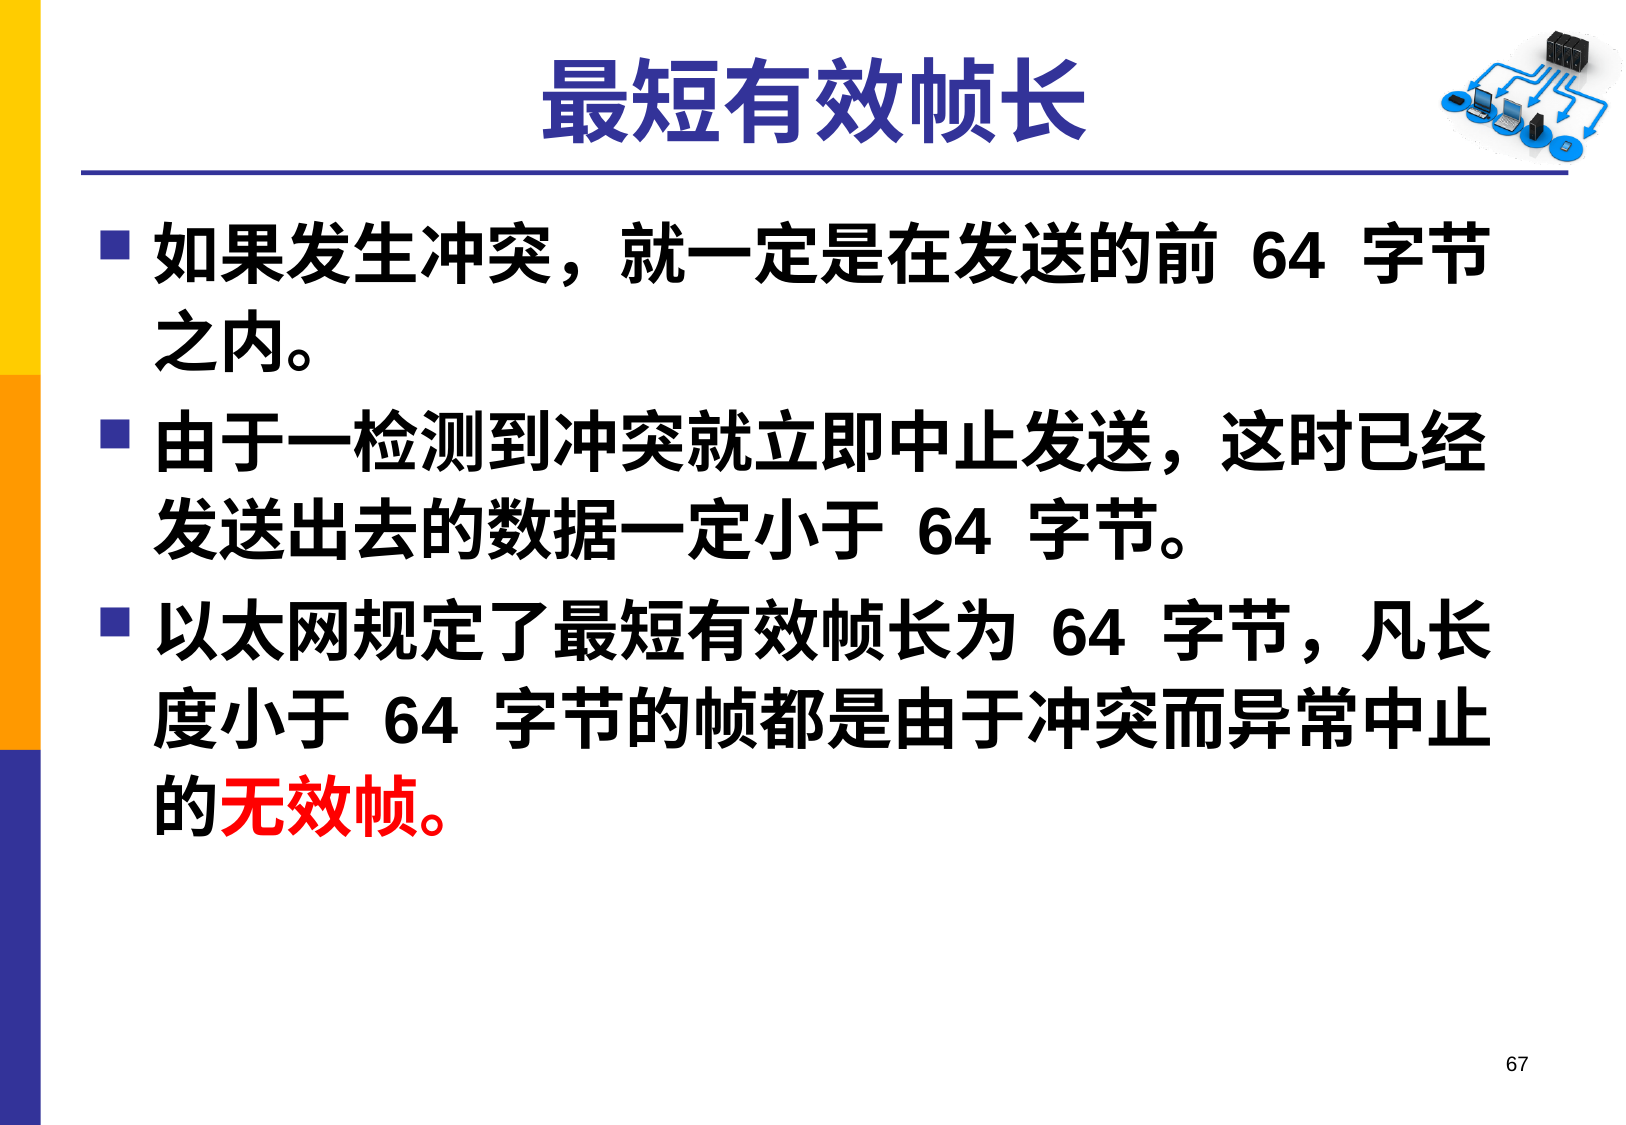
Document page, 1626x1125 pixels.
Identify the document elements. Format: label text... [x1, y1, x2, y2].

list 如果发生冲突，就一定是在发送的前 64 字节之内。 由于一检测到冲突就立即中止发送，这时已经发送出去的数据一定小于 64 字节。 以太网规定了最短有效帧长为 64 字节，凡长度小于 64 字节的帧都是由于冲突而异常中止的无效帧。 [81, 196, 1569, 1006]
picture [1438, 30, 1624, 165]
title 最短有效帧长 [81, 30, 1569, 161]
slide_number 67 [1164, 1042, 1544, 1118]
